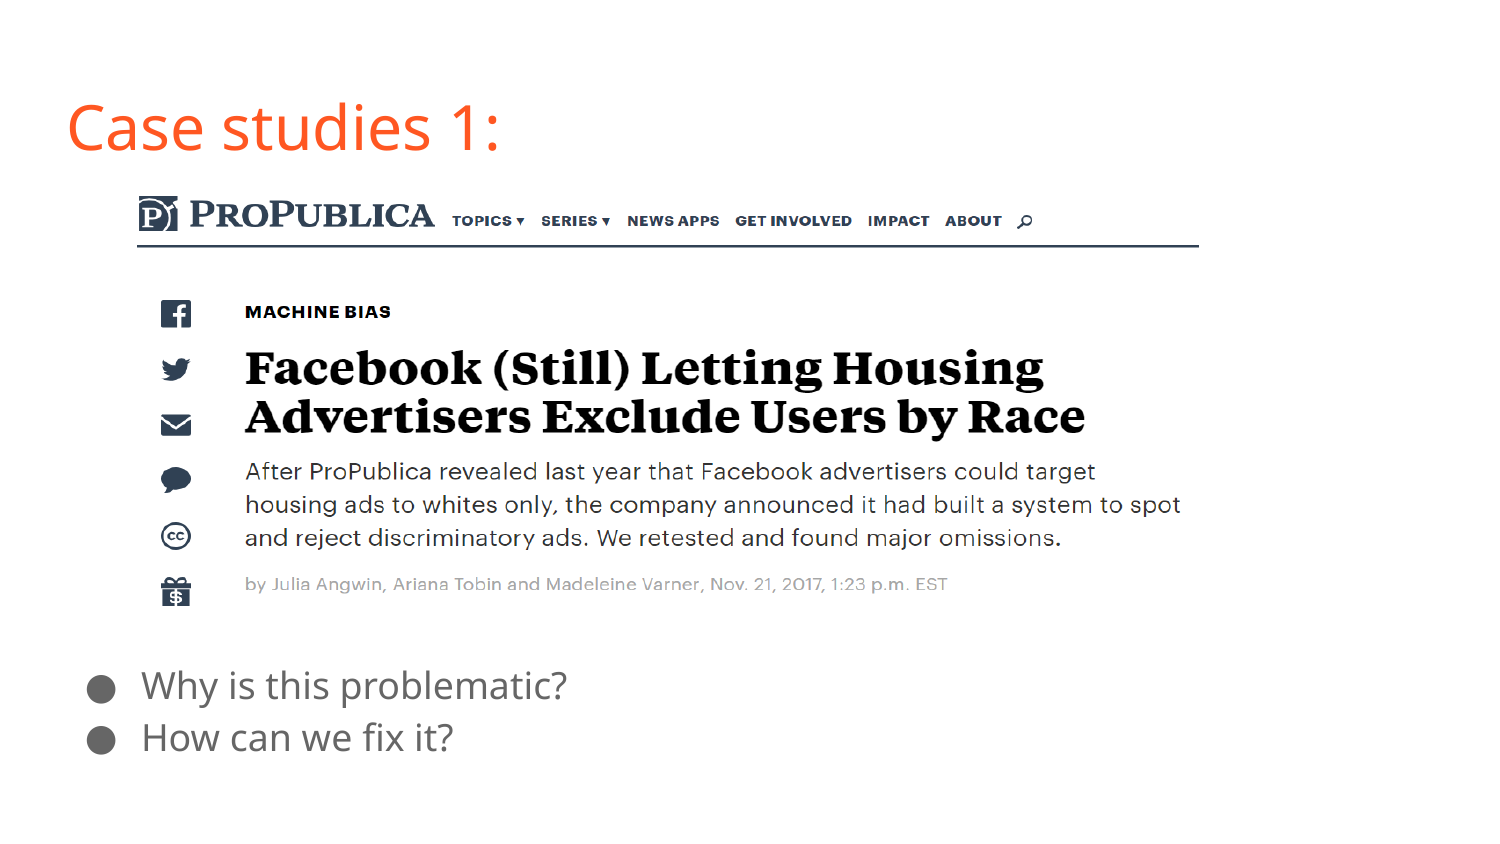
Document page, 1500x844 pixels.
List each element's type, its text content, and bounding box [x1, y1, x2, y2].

picture [105, 188, 1200, 623]
list Why is this problematic? How can we fix it? [51, 640, 1488, 797]
title Case studies 1: [51, 72, 1449, 167]
